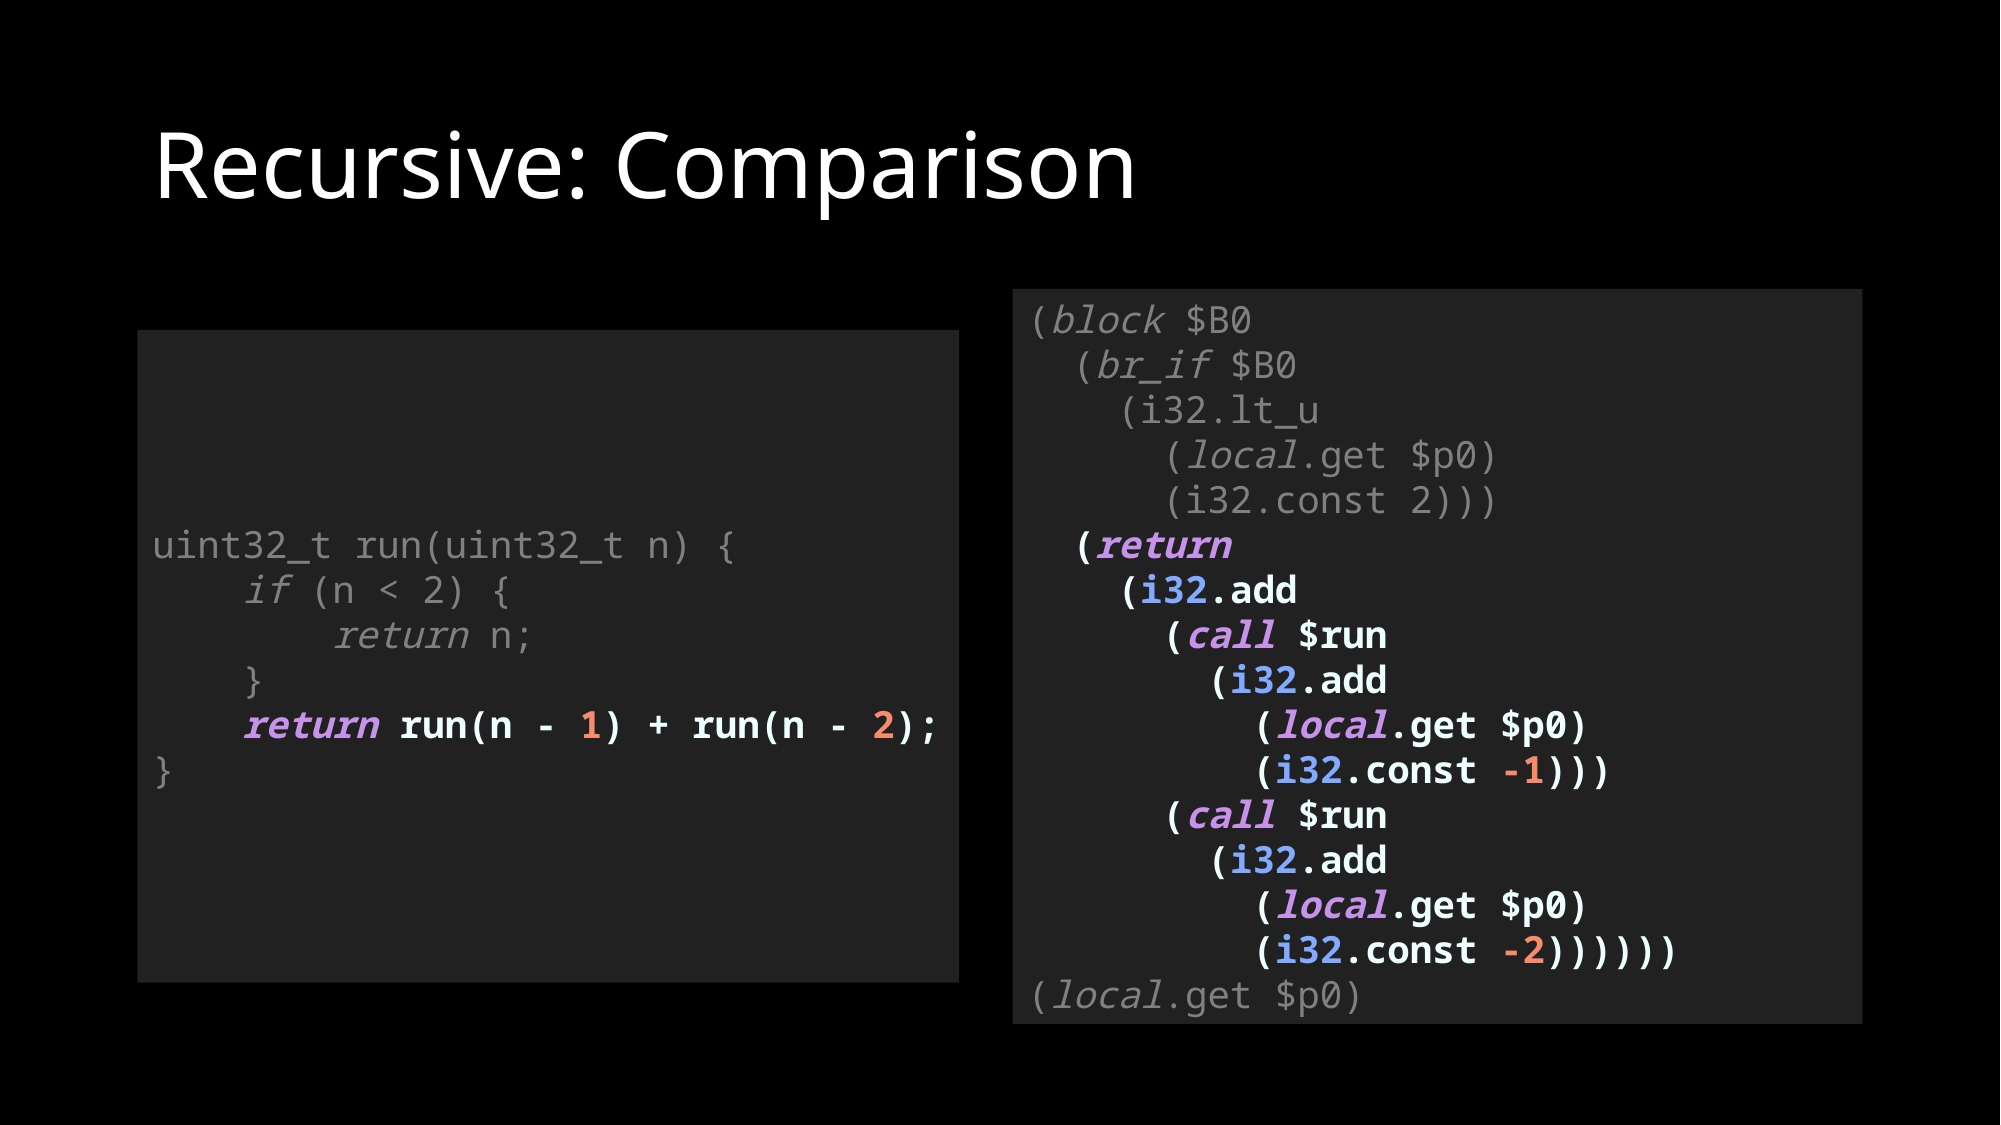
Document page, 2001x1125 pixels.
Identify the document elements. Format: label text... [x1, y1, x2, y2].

list (block $B0 (br_if $B0 (i32.lt_u (local.get $p0) (i32.const 2))) (return (i32.add (call $run (i32.add (local.get $p0) (i32.const -1))) (call $run (i32.add (local.get $p0) (i32.const -2)))))) (local.get $p0) [1012, 288, 1863, 1024]
list uint32_t run(uint32_t n) { if (n < 2) { return n; } return run(n - 1) + run(n - 2); } [137, 329, 960, 983]
title Recursive: Comparison [137, 59, 1863, 278]
